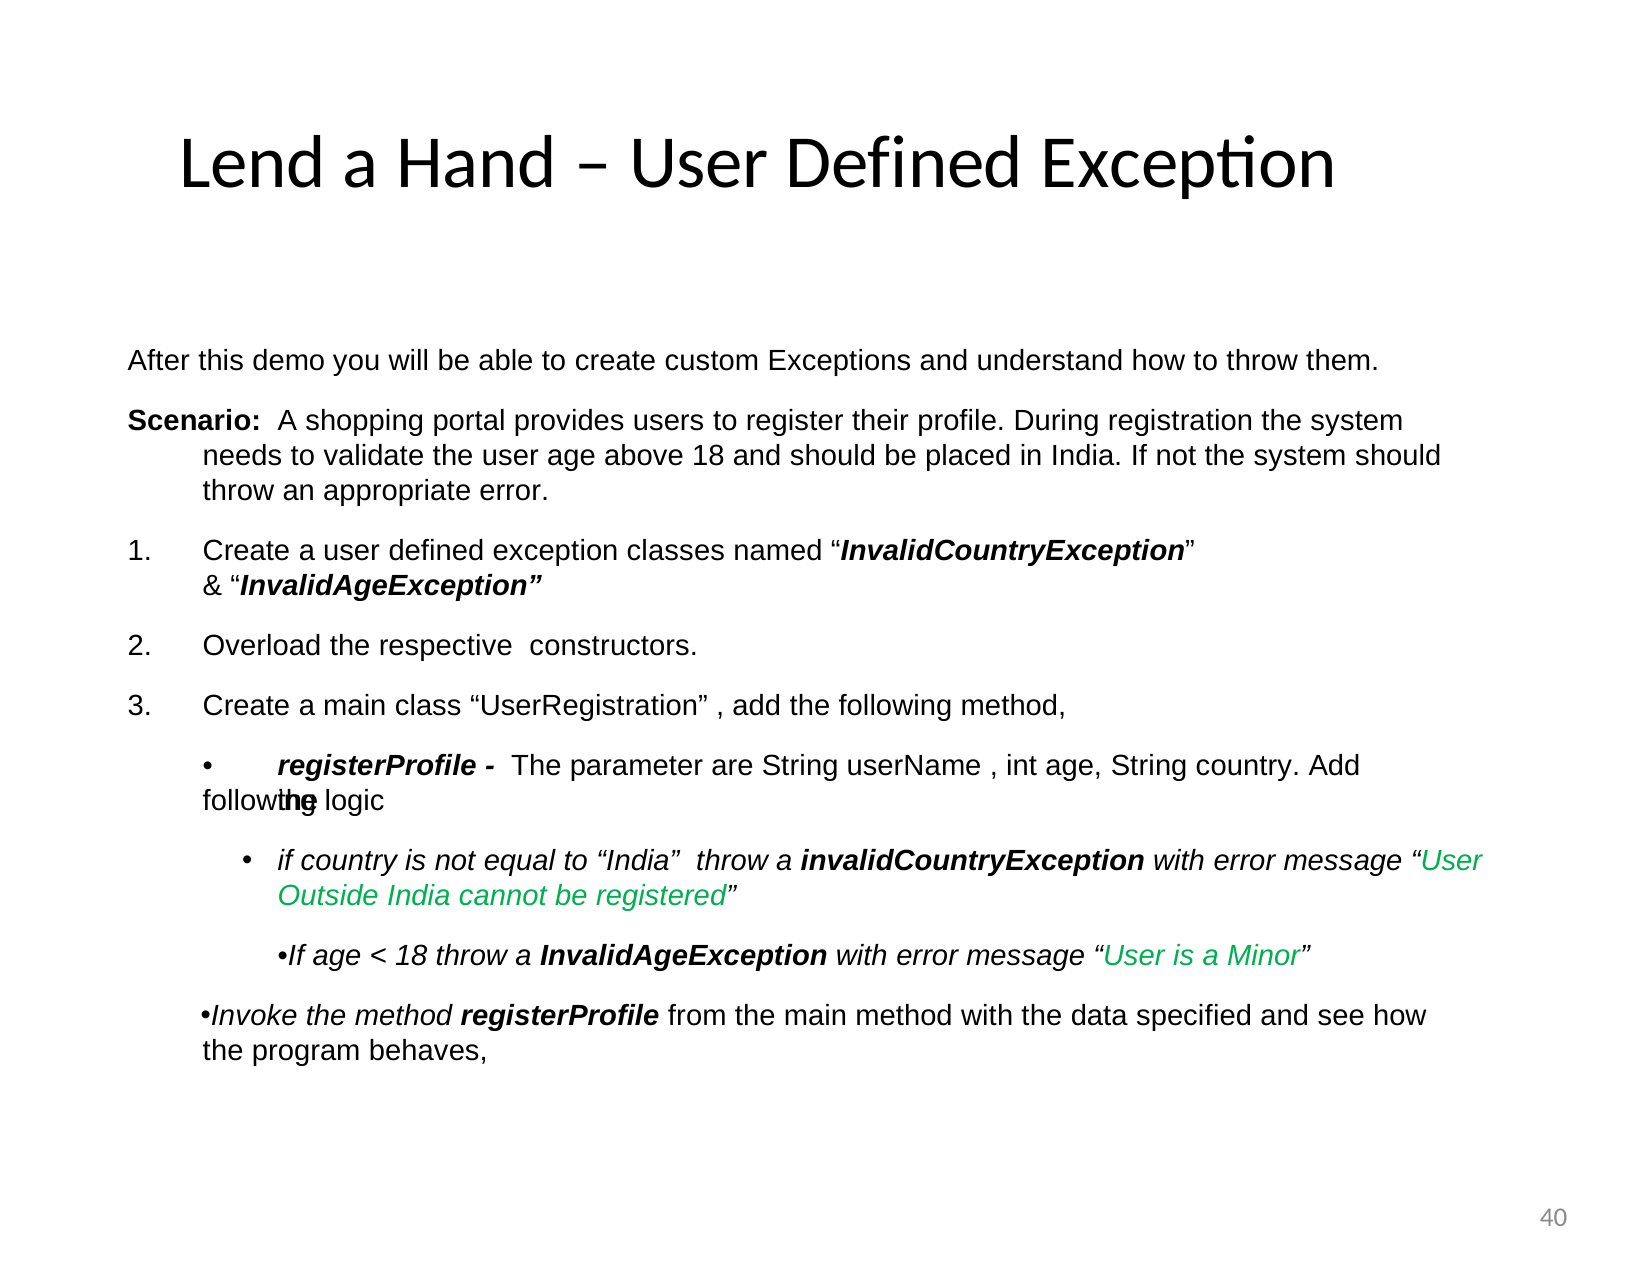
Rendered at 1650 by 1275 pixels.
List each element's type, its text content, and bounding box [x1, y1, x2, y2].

text_box • [200, 746, 216, 781]
text_box After this demo you will be able to create custom Exceptions and understand how to throw them. Scenario: A shopping portal provides users to register their profile. During registration the system needs to validate the user age above 18 and should be placed in India. If not the system should throw an appropriate error. Create a user defined exception classes named “InvalidCountryException” & “InvalidAgeException” Overload the respective constructors. Create a main class “UserRegistration” , add the following method, [125, 341, 1478, 722]
text_box following logic if country is not equal to “India” throw a invalidCountryException with error message “User Outside India cannot be registered” •If age < 18 throw a InvalidAgeException with error message “User is a Minor” Invoke the method registerProfile from the main method with the data specified and see how the program behaves, [200, 781, 1500, 1067]
title Lend a Hand – User Defined Exception [0, 51, 1448, 265]
slide_number 40 [1182, 845, 1568, 1275]
text_box registerProfile - The parameter are String userName , int age, String country. Add the [275, 746, 1397, 781]
